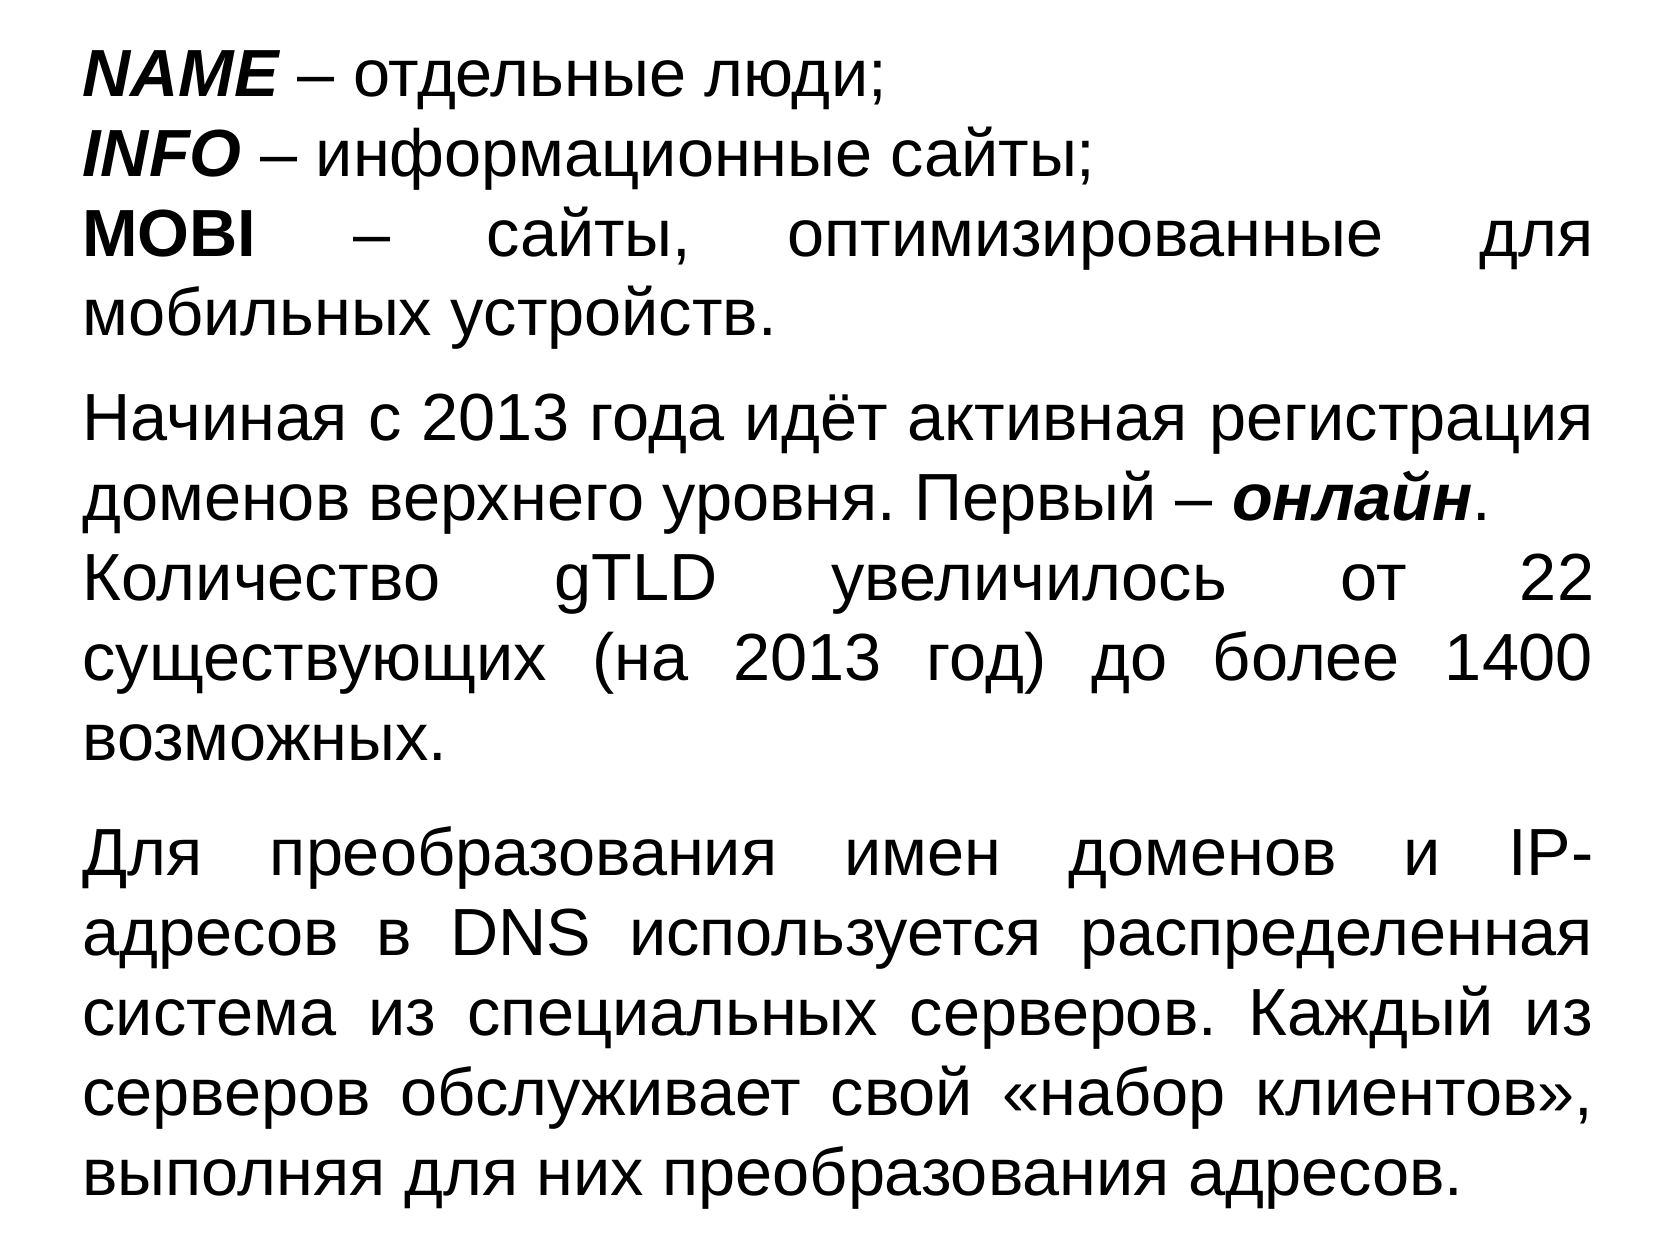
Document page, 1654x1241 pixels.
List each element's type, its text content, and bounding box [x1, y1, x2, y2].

text_box Начиная с 2013 года идёт активная регистрация доменов верхнего уровня. Первый – онлайн. Количество gTLD увеличилось от 22 существующих (на 2013 год) до более 1400 возможных. [82, 373, 1595, 774]
text_box Для преобразования имен доменов и IP-адресов в DNS используется распределенная система из специальных серверов. Каждый из серверов обслуживает свой «набор клиентов», выполняя для них преобразования адресов. [82, 809, 1595, 1209]
text_box NAME – отдельные люди; INFO – информационные сайты; MOBI – cайты, оптимизированные для мобильных устройств. [82, 29, 1595, 350]
